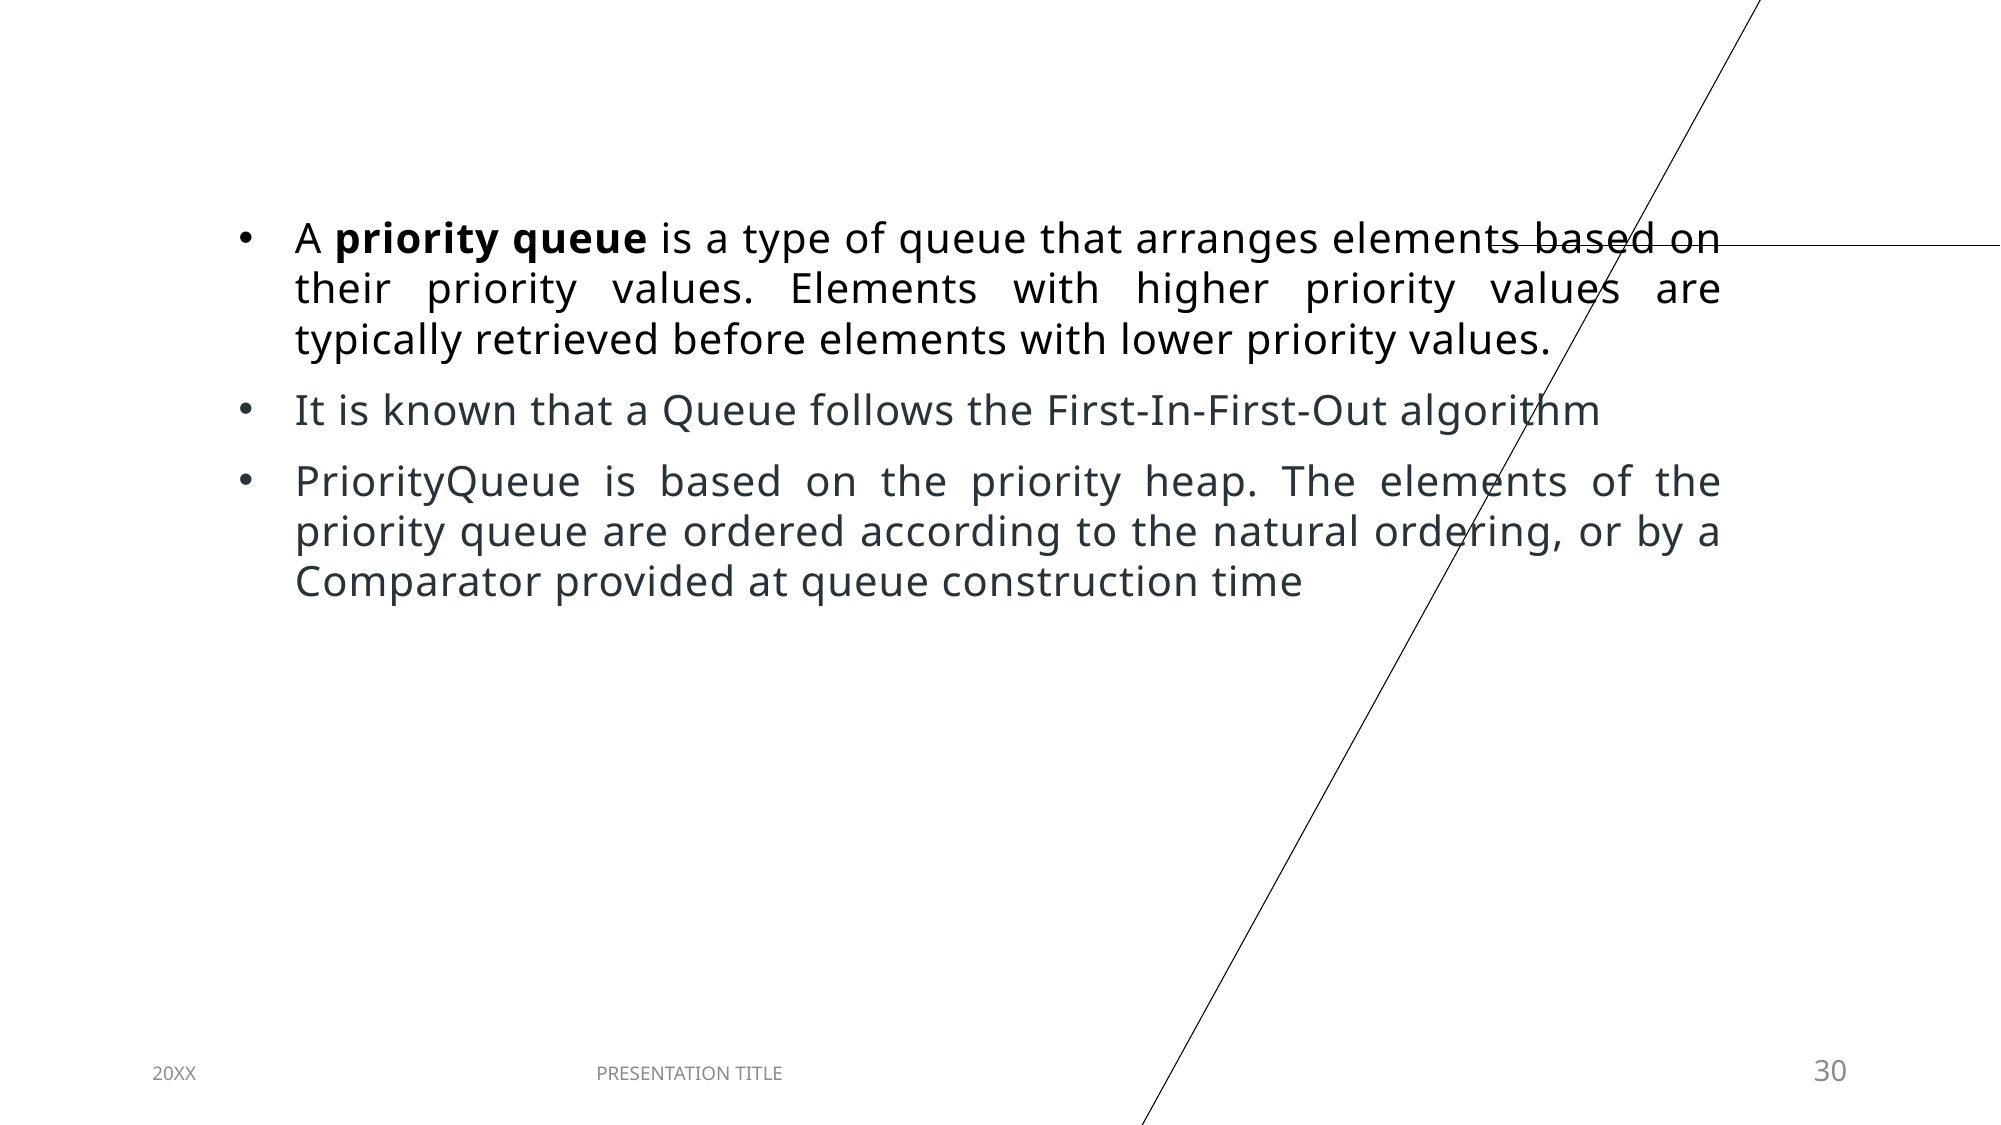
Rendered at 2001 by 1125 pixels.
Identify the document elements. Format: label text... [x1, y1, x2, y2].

list A priority queue is a type of queue that arranges elements based on their priority values. Elements with higher priority values are typically retrieved before elements with lower priority values. It is known that a Queue follows the First-In-First-Out algorithm PriorityQueue is based on the priority heap. The elements of the priority queue are ordered according to the natural ordering, or by a Comparator provided at queue construction time [223, 204, 1740, 851]
slide_number 30 [1412, 1042, 1863, 1103]
slide_number 20XX [137, 1042, 338, 1103]
footer PRESENTATION TITLE [404, 1042, 975, 1103]
